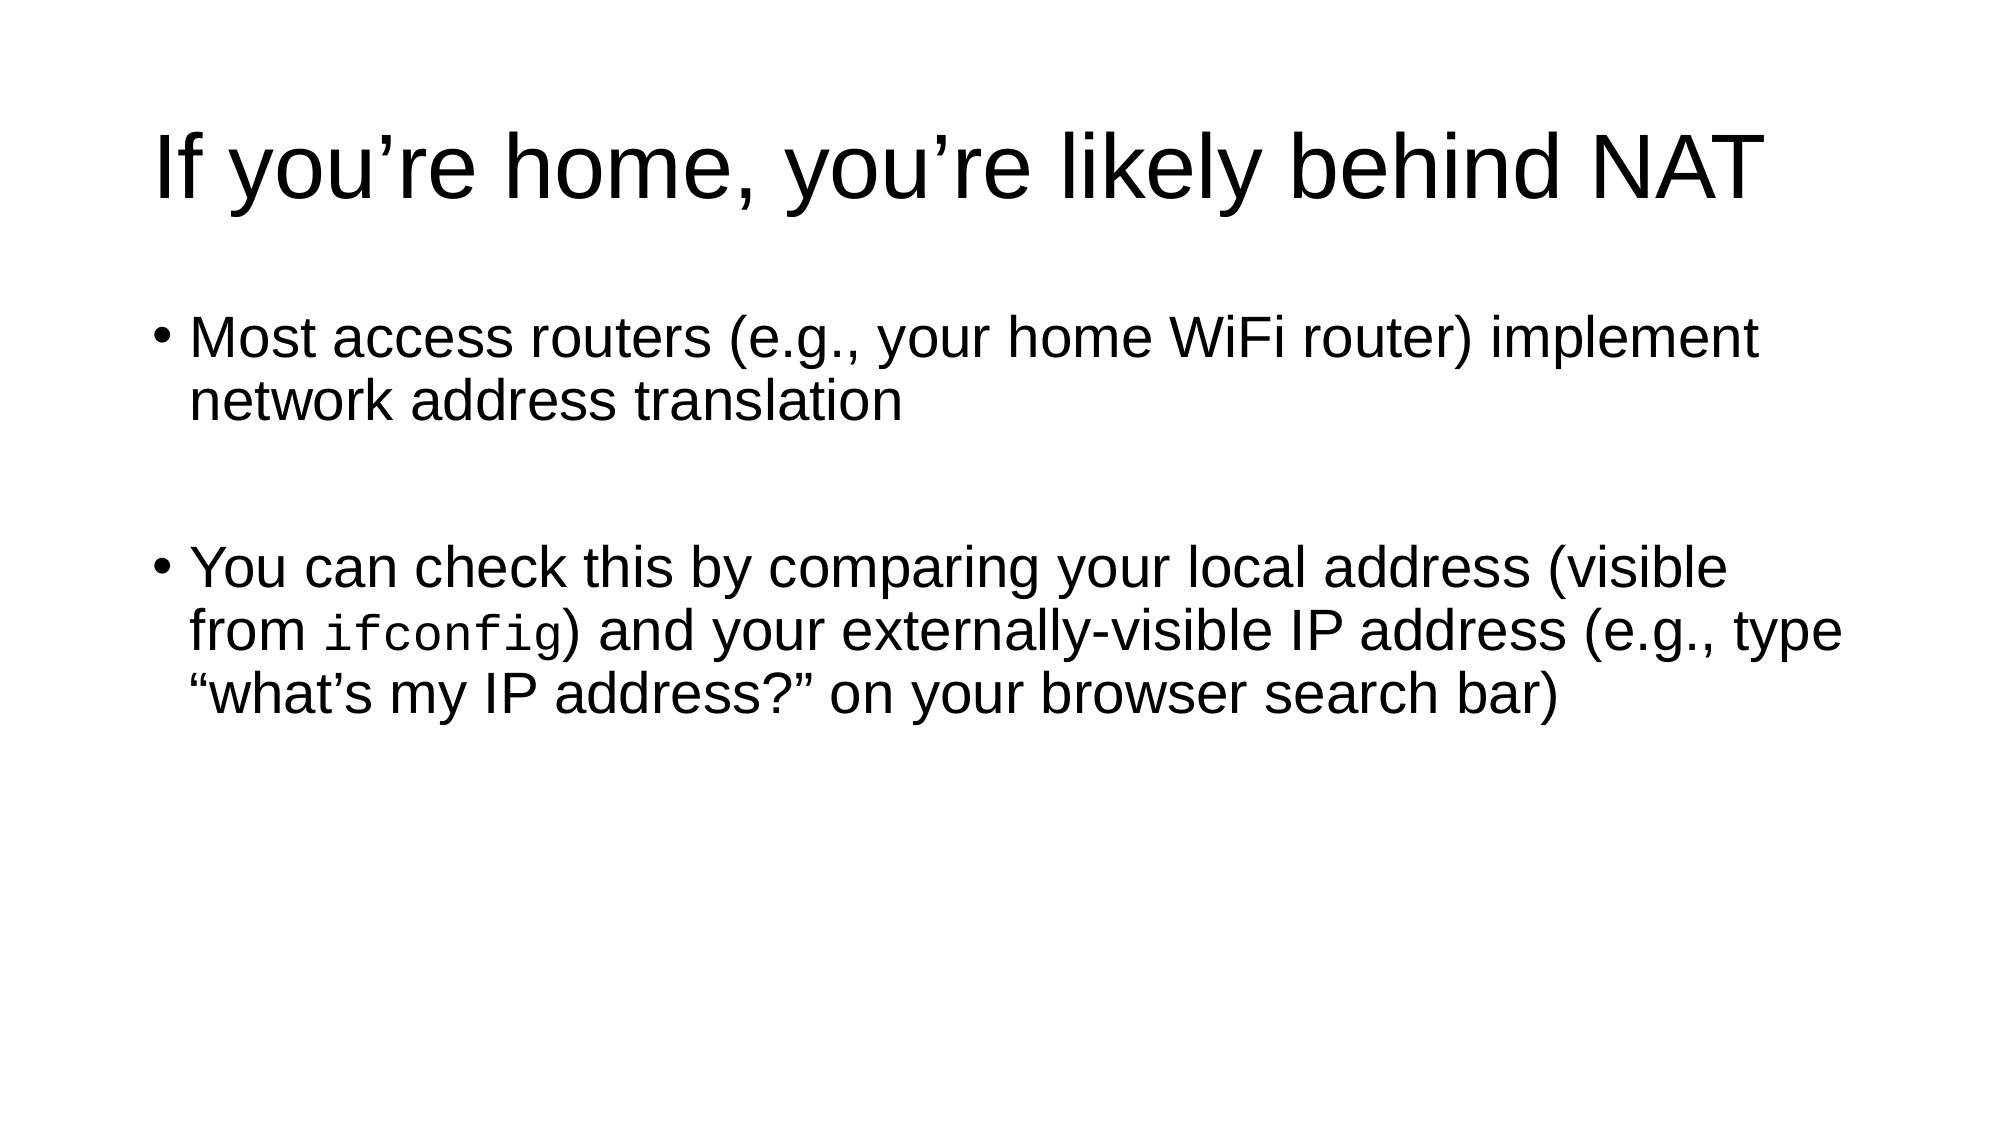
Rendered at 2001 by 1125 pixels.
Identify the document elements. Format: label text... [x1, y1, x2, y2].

list Most access routers (e.g., your home WiFi router) implement network address translation You can check this by comparing your local address (visible from ifconfig) and your externally-visible IP address (e.g., type “what’s my IP address?” on your browser search bar) [137, 299, 1863, 1014]
title If you’re home, you’re likely behind NAT [137, 59, 1863, 278]
